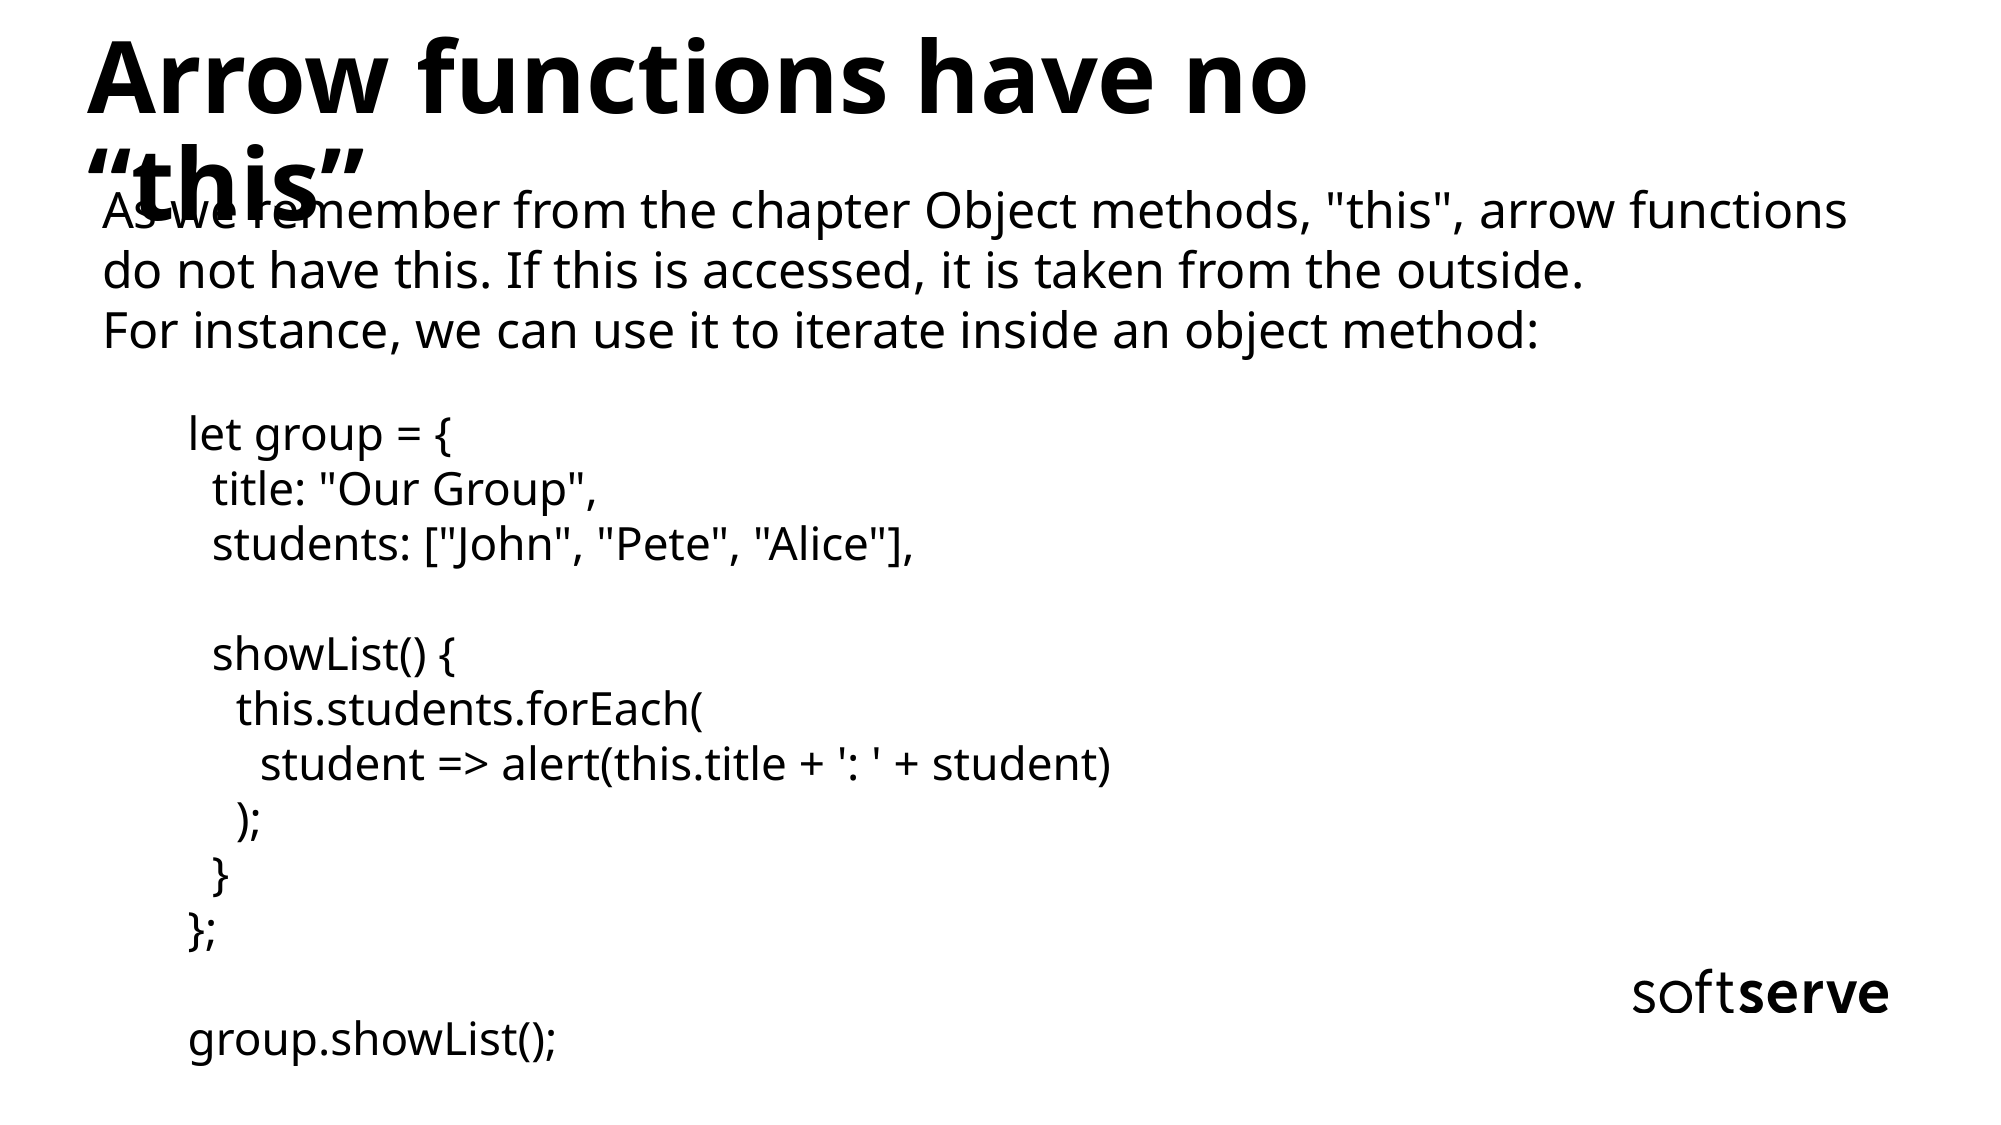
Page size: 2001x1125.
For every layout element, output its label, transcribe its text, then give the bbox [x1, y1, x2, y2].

text_box As we remember from the chapter Object methods, "this", arrow functions do not have this. If this is accessed, it is taken from the outside. For instance, we can use it to iterate inside an object method: [87, 171, 1868, 458]
picture [1633, 968, 1888, 1013]
list Arrow functions have no “this” [87, 19, 1610, 114]
text_box let group = { title: "Our Group", students: ["John", "Pete", "Alice"], showList() { this.students.forEach( student => alert(this.title + ': ' + student) ); } }; group.showList(); [172, 389, 1402, 882]
